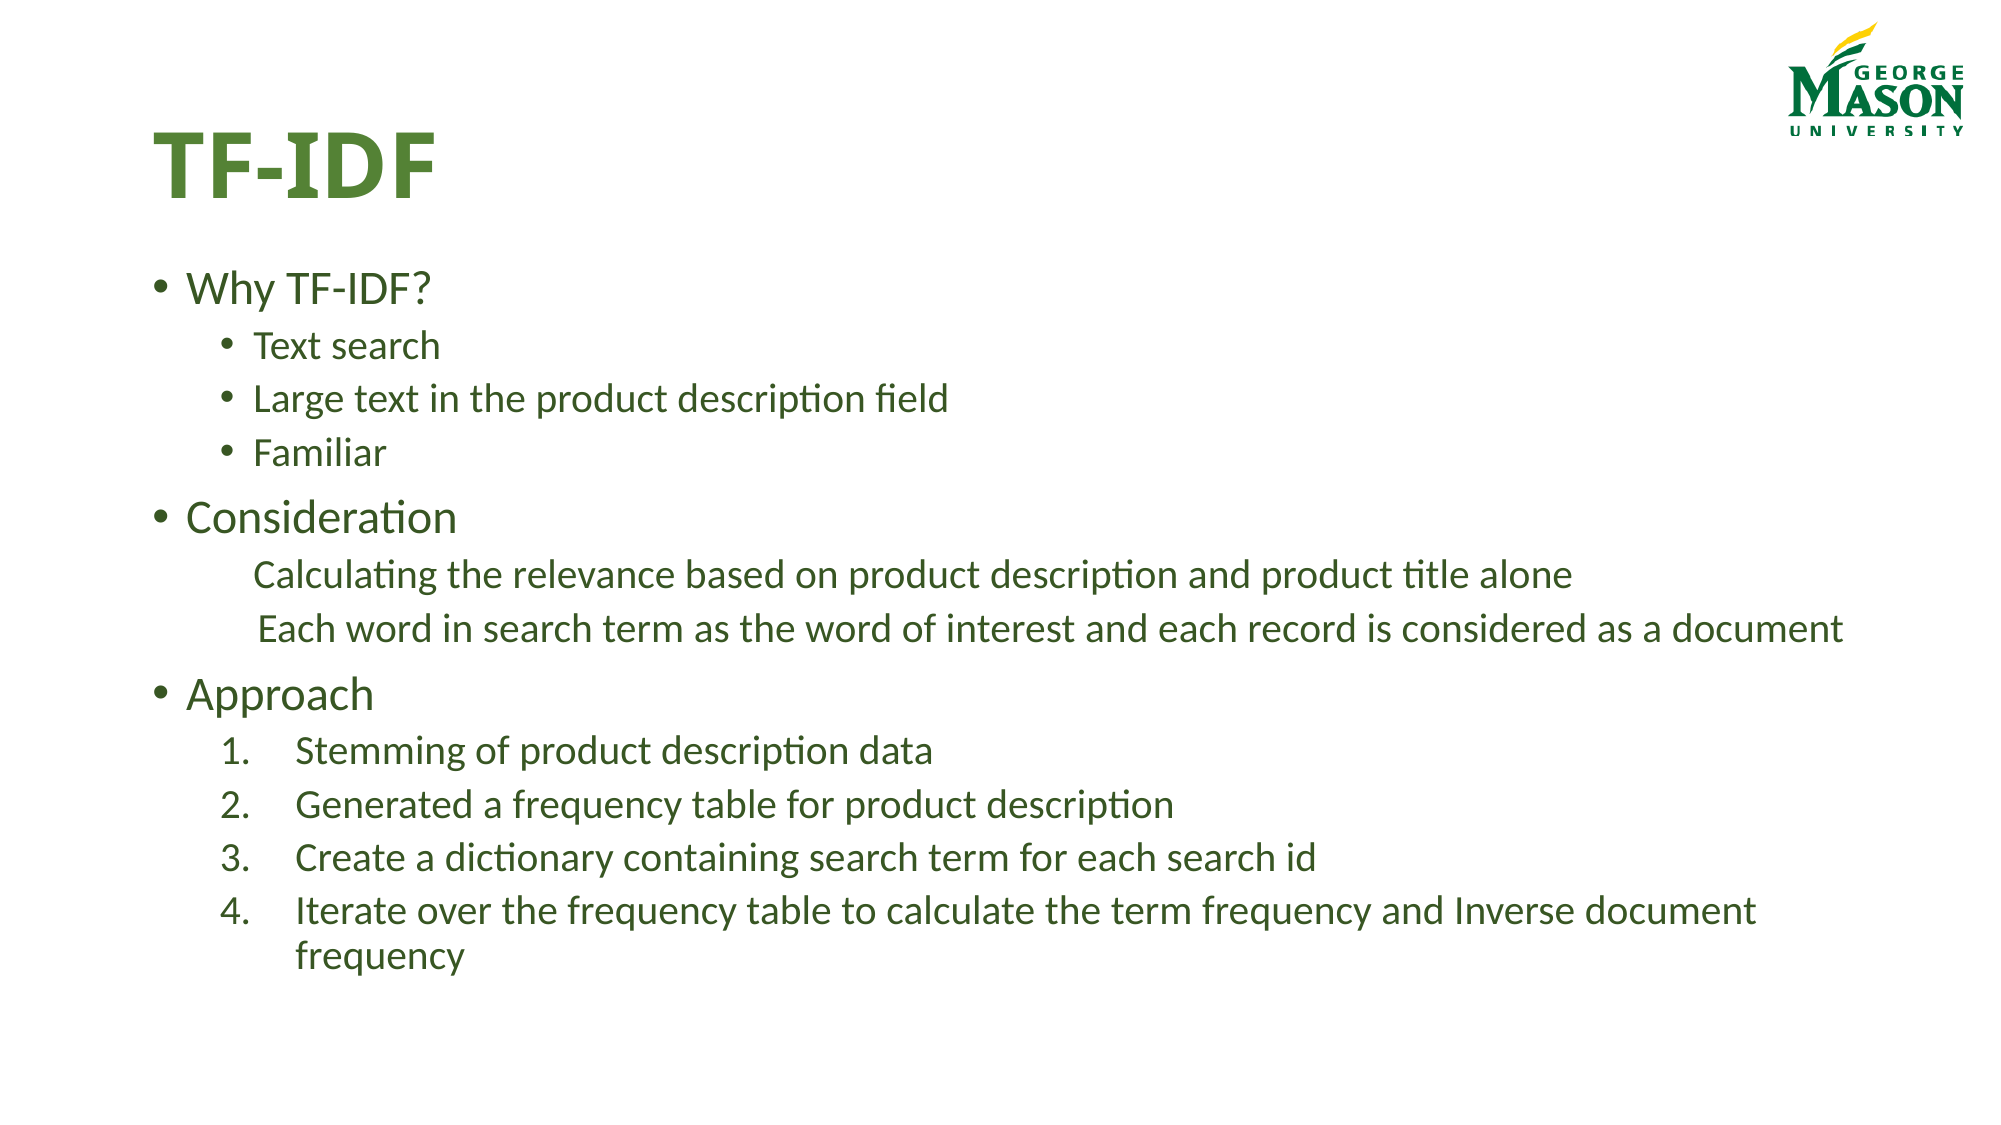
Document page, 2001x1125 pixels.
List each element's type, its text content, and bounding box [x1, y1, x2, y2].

list Why TF-IDF? Text search Large text in the product description field Familiar Consideration Calculating the relevance based on product description and product title alone Each word in search term as the word of interest and each record is considered as a document Approach Stemming of product description data Generated a frequency table for product description Create a dictionary containing search term for each search id Iterate over the frequency table to calculate the term frequency and Inverse document frequency [137, 255, 1863, 1014]
title TF-IDF [137, 59, 1768, 255]
